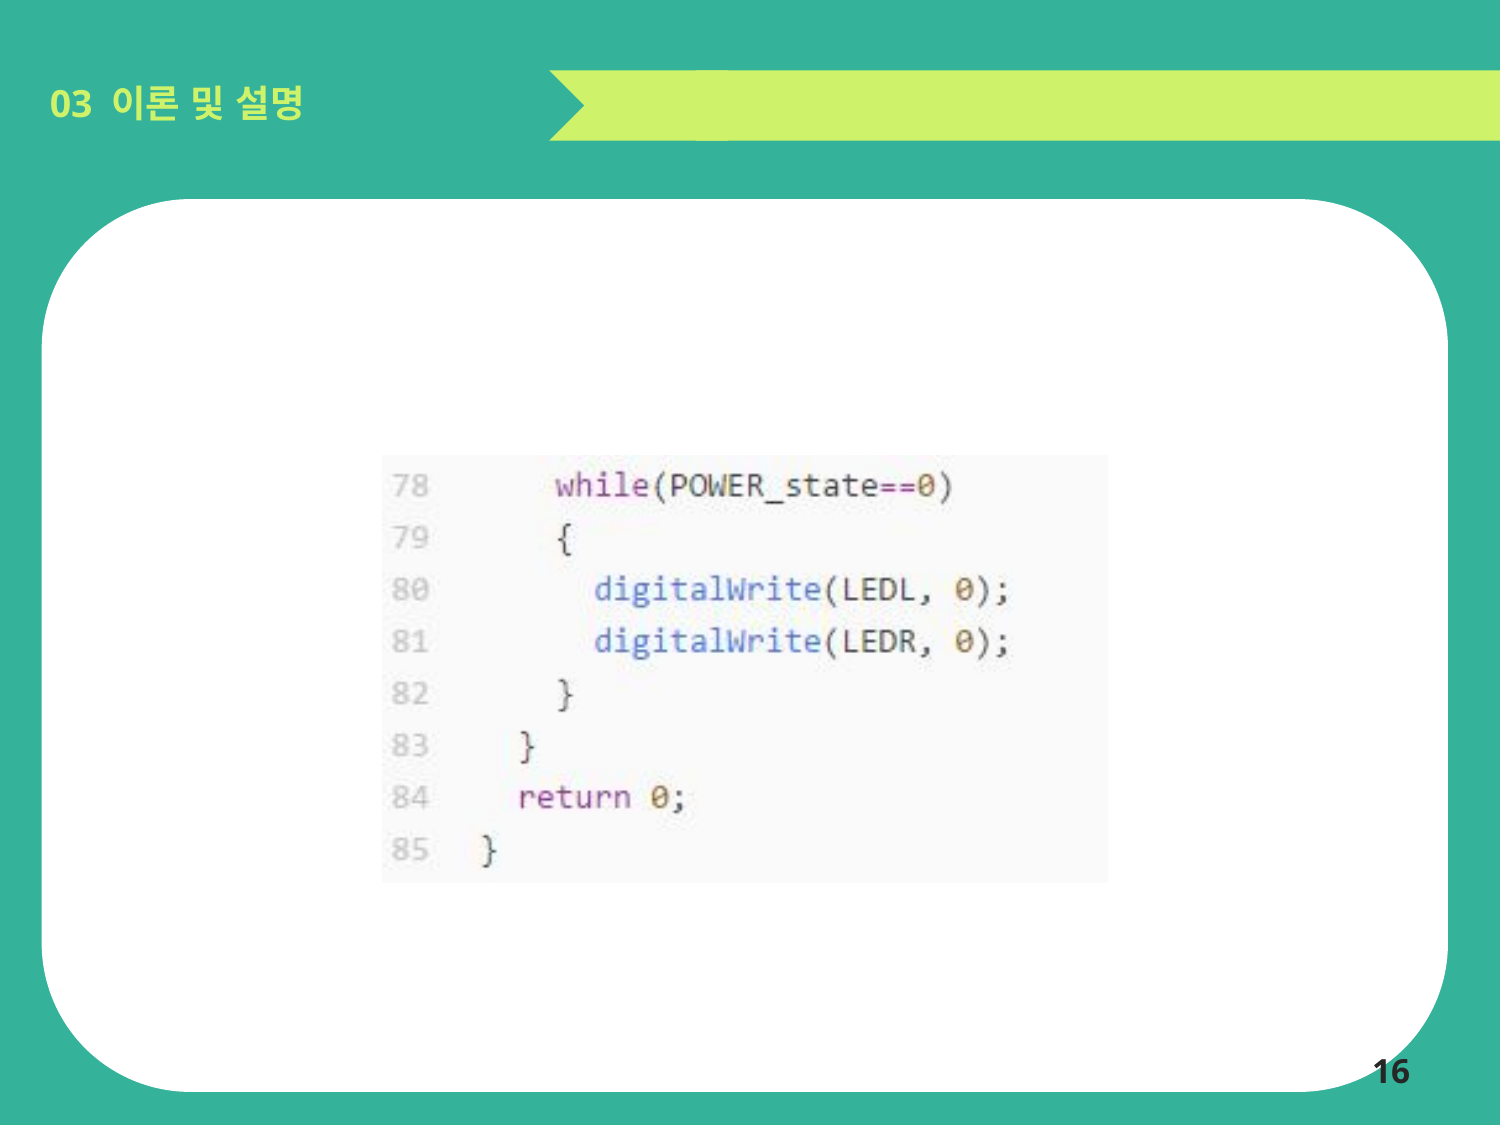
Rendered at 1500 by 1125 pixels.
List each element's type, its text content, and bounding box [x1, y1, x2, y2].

text_box 03 이론 및 설명 [35, 72, 544, 133]
text_box [39, 196, 1451, 1095]
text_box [548, 70, 1500, 141]
slide_number 16 [1074, 1042, 1425, 1103]
picture [381, 455, 1108, 884]
